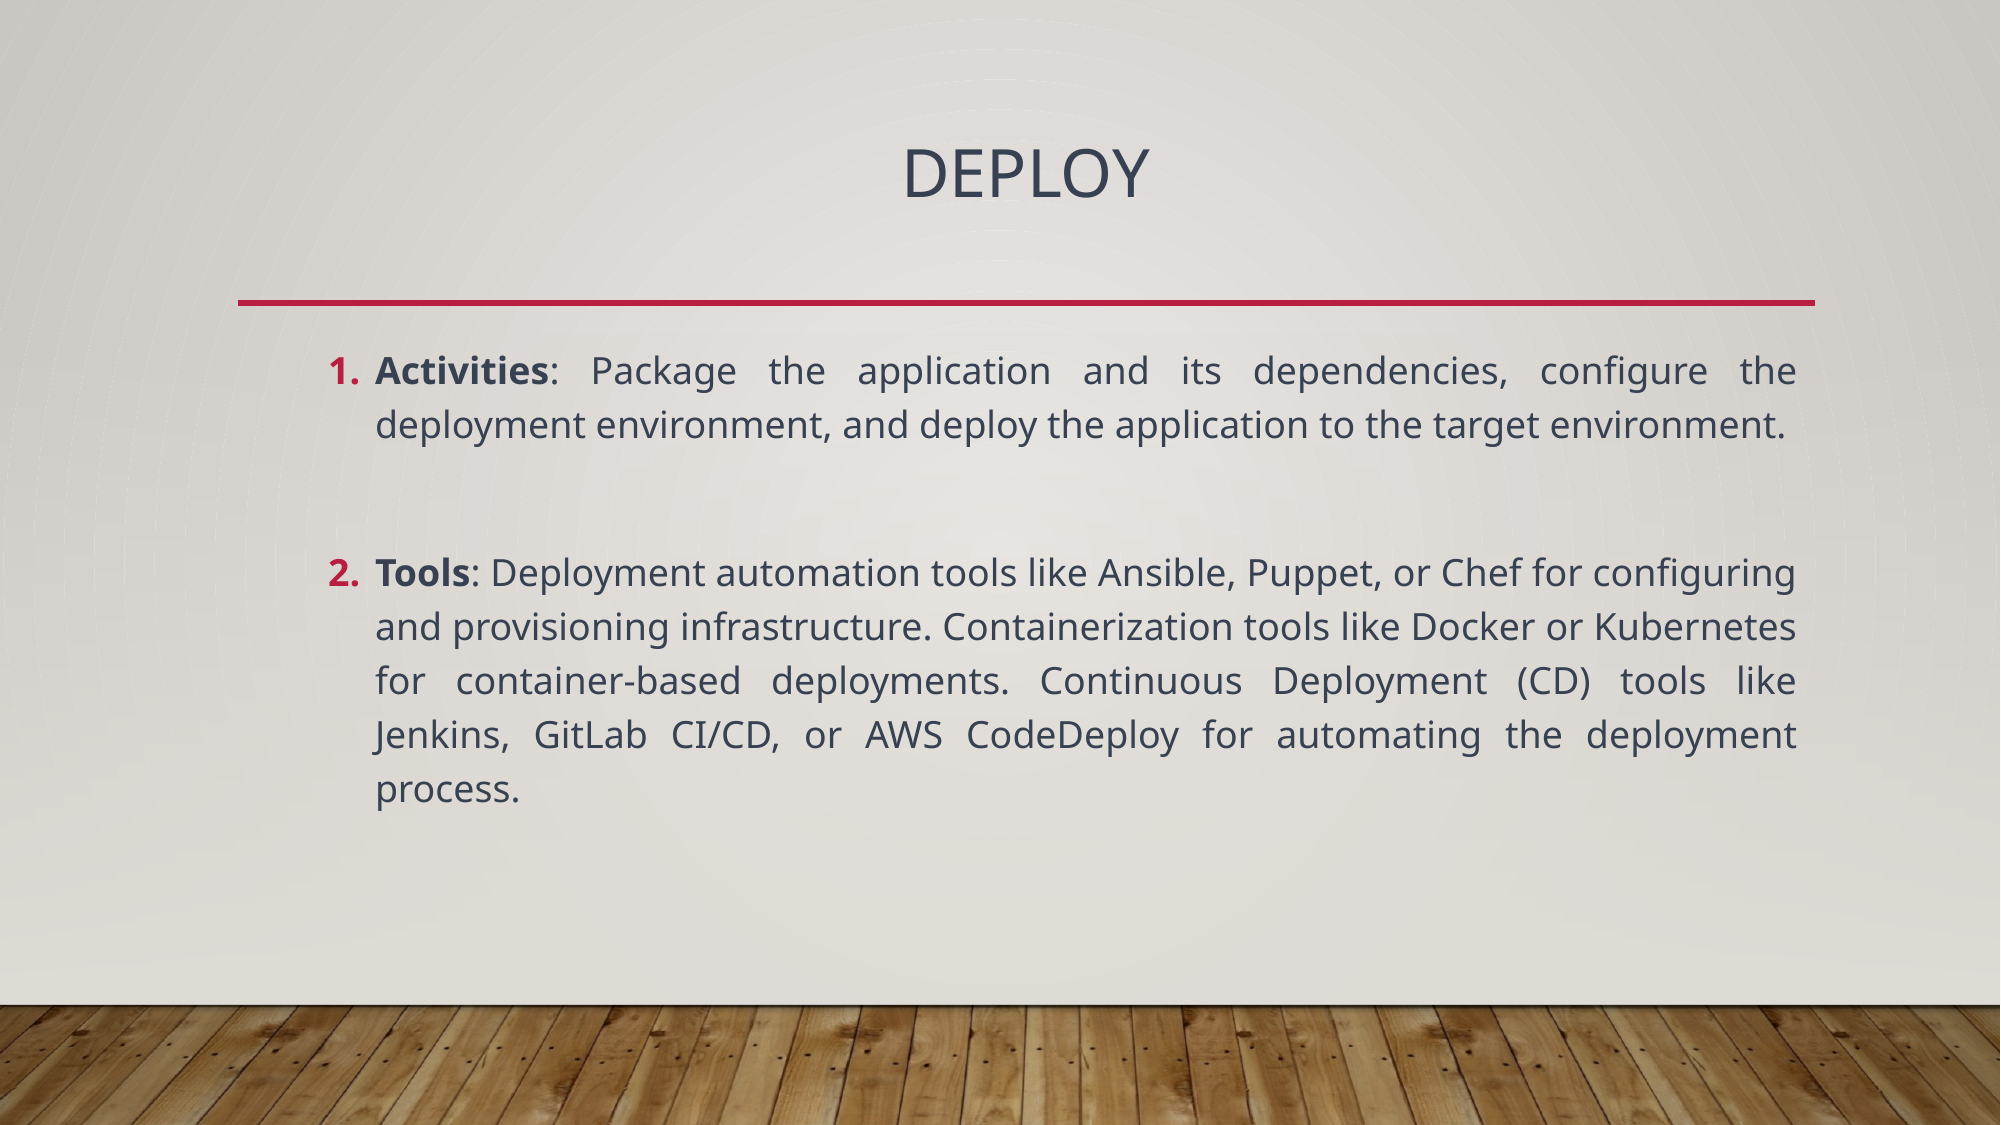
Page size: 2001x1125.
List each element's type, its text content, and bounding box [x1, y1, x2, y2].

picture [0, 1005, 2000, 1125]
list Activities: Package the application and its dependencies, configure the deployment environment, and deploy the application to the target environment. Tools: Deployment automation tools like Ansible, Puppet, or Chef for configuring and provisioning infrastructure. Containerization tools like Docker or Kubernetes for container-based deployments. Continuous Deployment (CD) tools like Jenkins, GitLab CI/CD, or AWS CodeDeploy for automating the deployment process. [238, 330, 1814, 897]
title Deploy [238, 131, 1814, 305]
